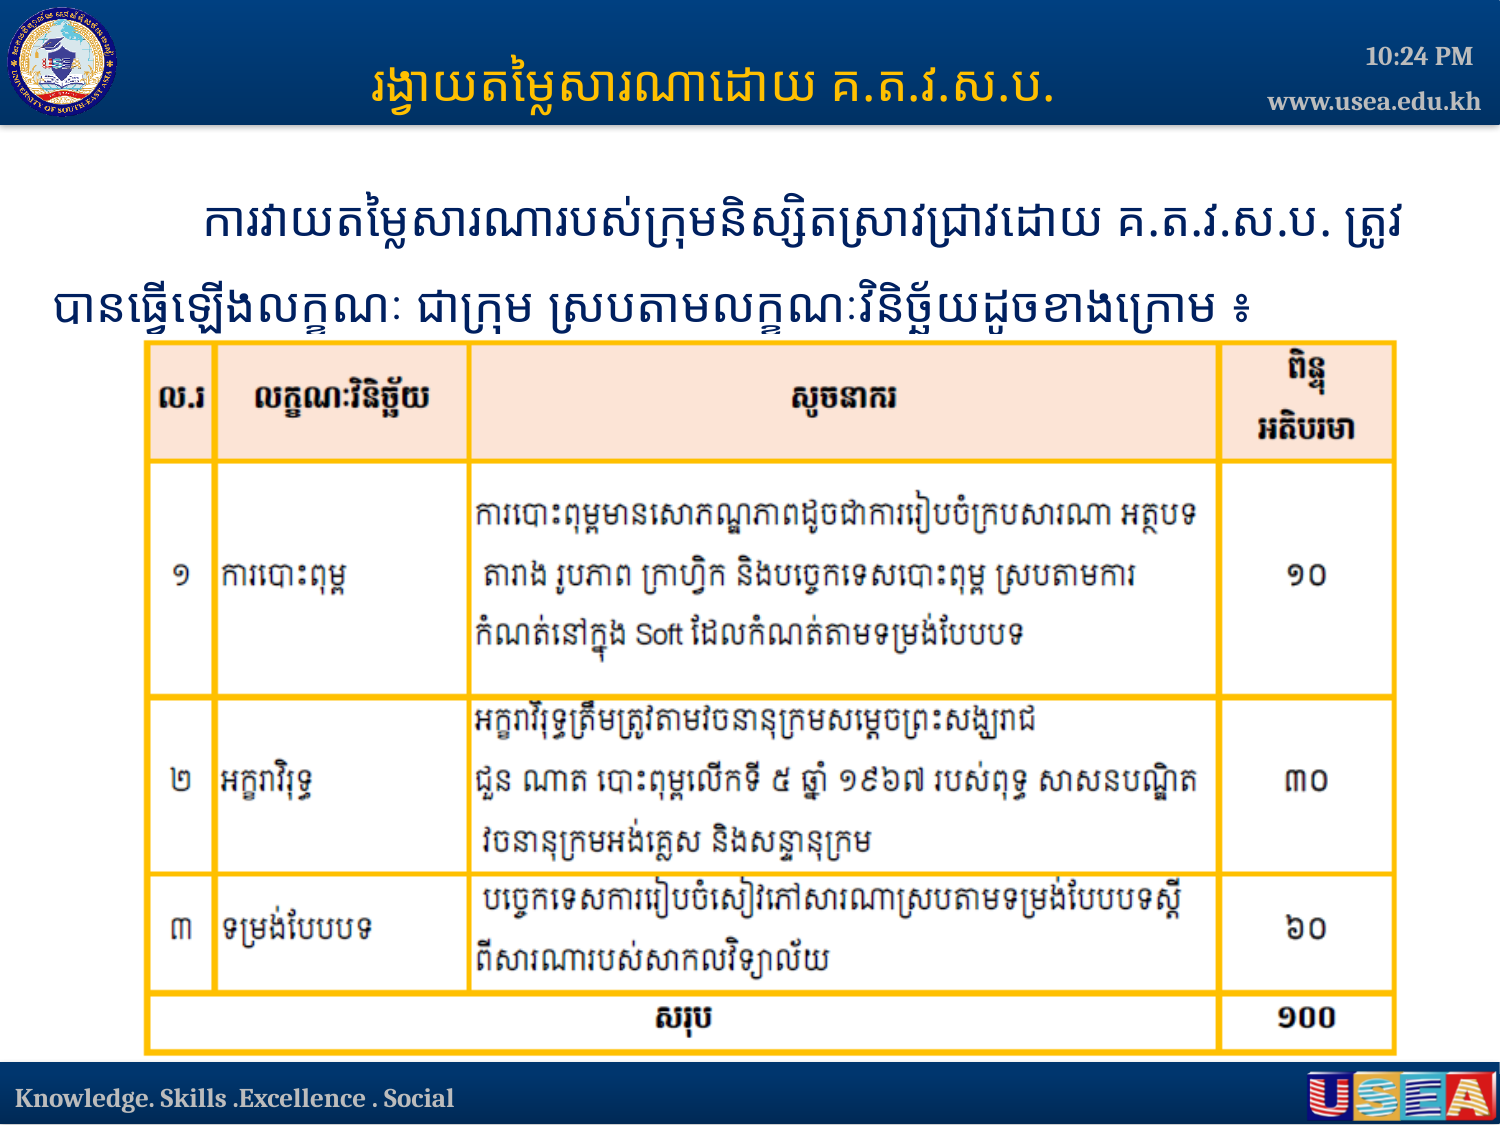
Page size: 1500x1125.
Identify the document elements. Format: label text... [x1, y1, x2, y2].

picture [136, 334, 1500, 1125]
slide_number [1344, 24, 1495, 85]
text_box រង្វាយតម្លៃសារណាដោយ គ.ត.វ.ស.ប. [160, 14, 1280, 114]
picture [3, 3, 120, 120]
text_box ការវាយតម្លៃសារណារបស់ក្រុមនិស្សិតស្រាវជ្រាវដោយ គ.ត.វ.ស.ប. ត្រូវបានធ្វើឡើងលក្ខណៈ ជាក្រុម ស្របតាមលក្ខណៈវិនិច្ឆ័យដូចខាងក្រោម ៖ [37, 152, 1450, 340]
